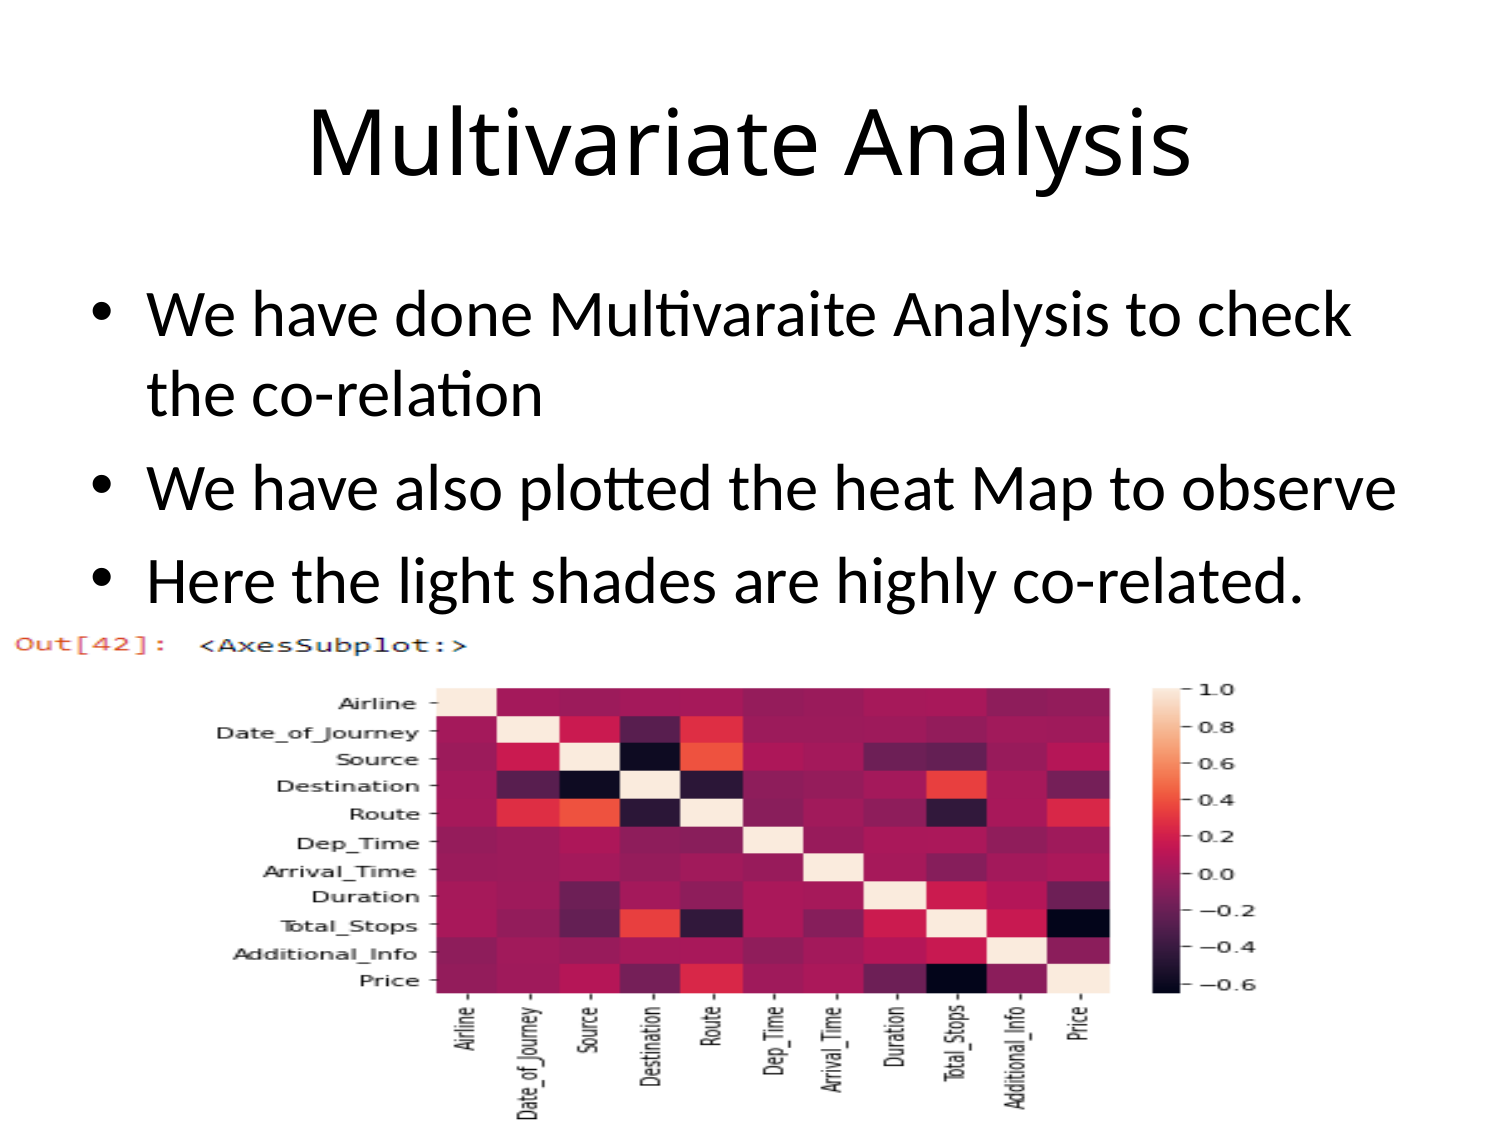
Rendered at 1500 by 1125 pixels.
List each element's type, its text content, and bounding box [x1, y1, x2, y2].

picture [0, 624, 1500, 1125]
title Multivariate Analysis [75, 45, 1425, 233]
list We have done Multivaraite Analysis to check the co-relation We have also plotted the heat Map to observe Here the light shades are highly co-related. [75, 262, 1425, 623]
